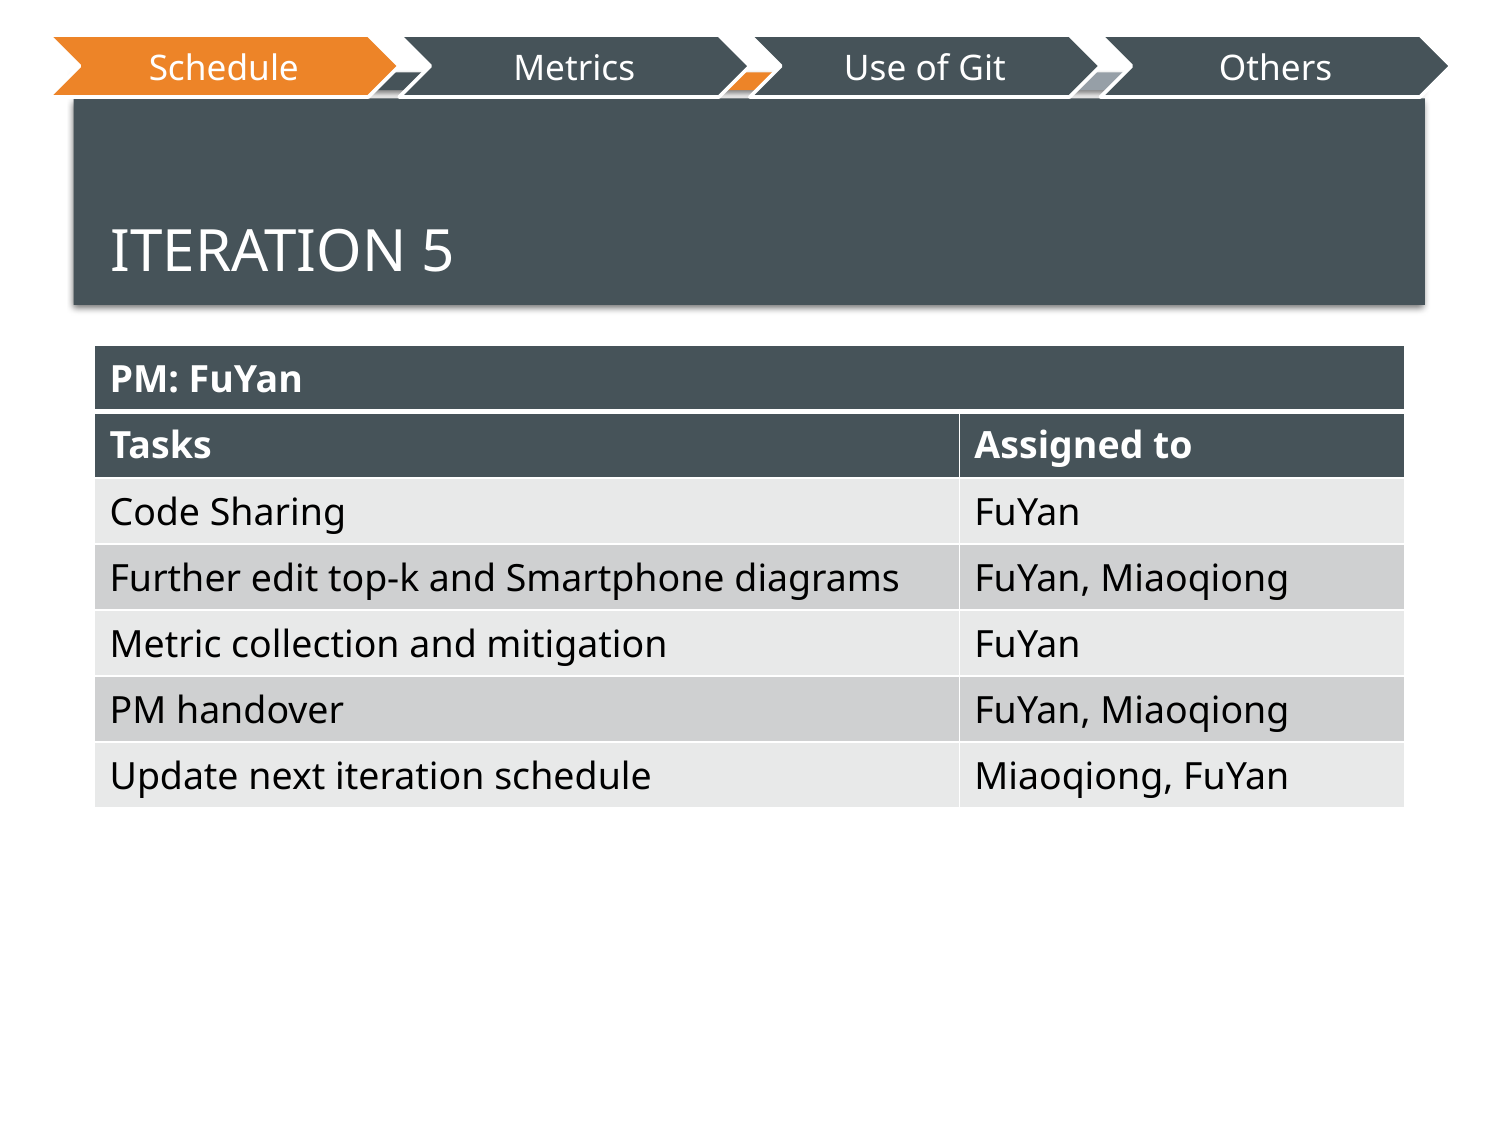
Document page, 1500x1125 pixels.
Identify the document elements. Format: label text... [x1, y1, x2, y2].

table_header PM: FuYan [95, 346, 1404, 409]
table_cell Code Sharing [95, 479, 959, 543]
table_cell Further edit top-k and Smartphone diagrams [95, 545, 959, 609]
title Iteration 5 [95, 112, 1406, 291]
table_cell FuYan [960, 611, 1404, 675]
table_cell FuYan, Miaoqiong [960, 545, 1404, 609]
table_cell Tasks [95, 414, 959, 477]
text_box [48, 34, 1452, 98]
table_cell Update next iteration schedule [95, 743, 959, 807]
table_cell Assigned to [960, 414, 1404, 477]
table_cell Metric collection and mitigation [95, 611, 959, 675]
table_cell FuYan, Miaoqiong [960, 677, 1404, 741]
table_cell Miaoqiong, FuYan [960, 743, 1404, 807]
table_cell PM handover [95, 677, 959, 741]
table_cell FuYan [960, 479, 1404, 543]
